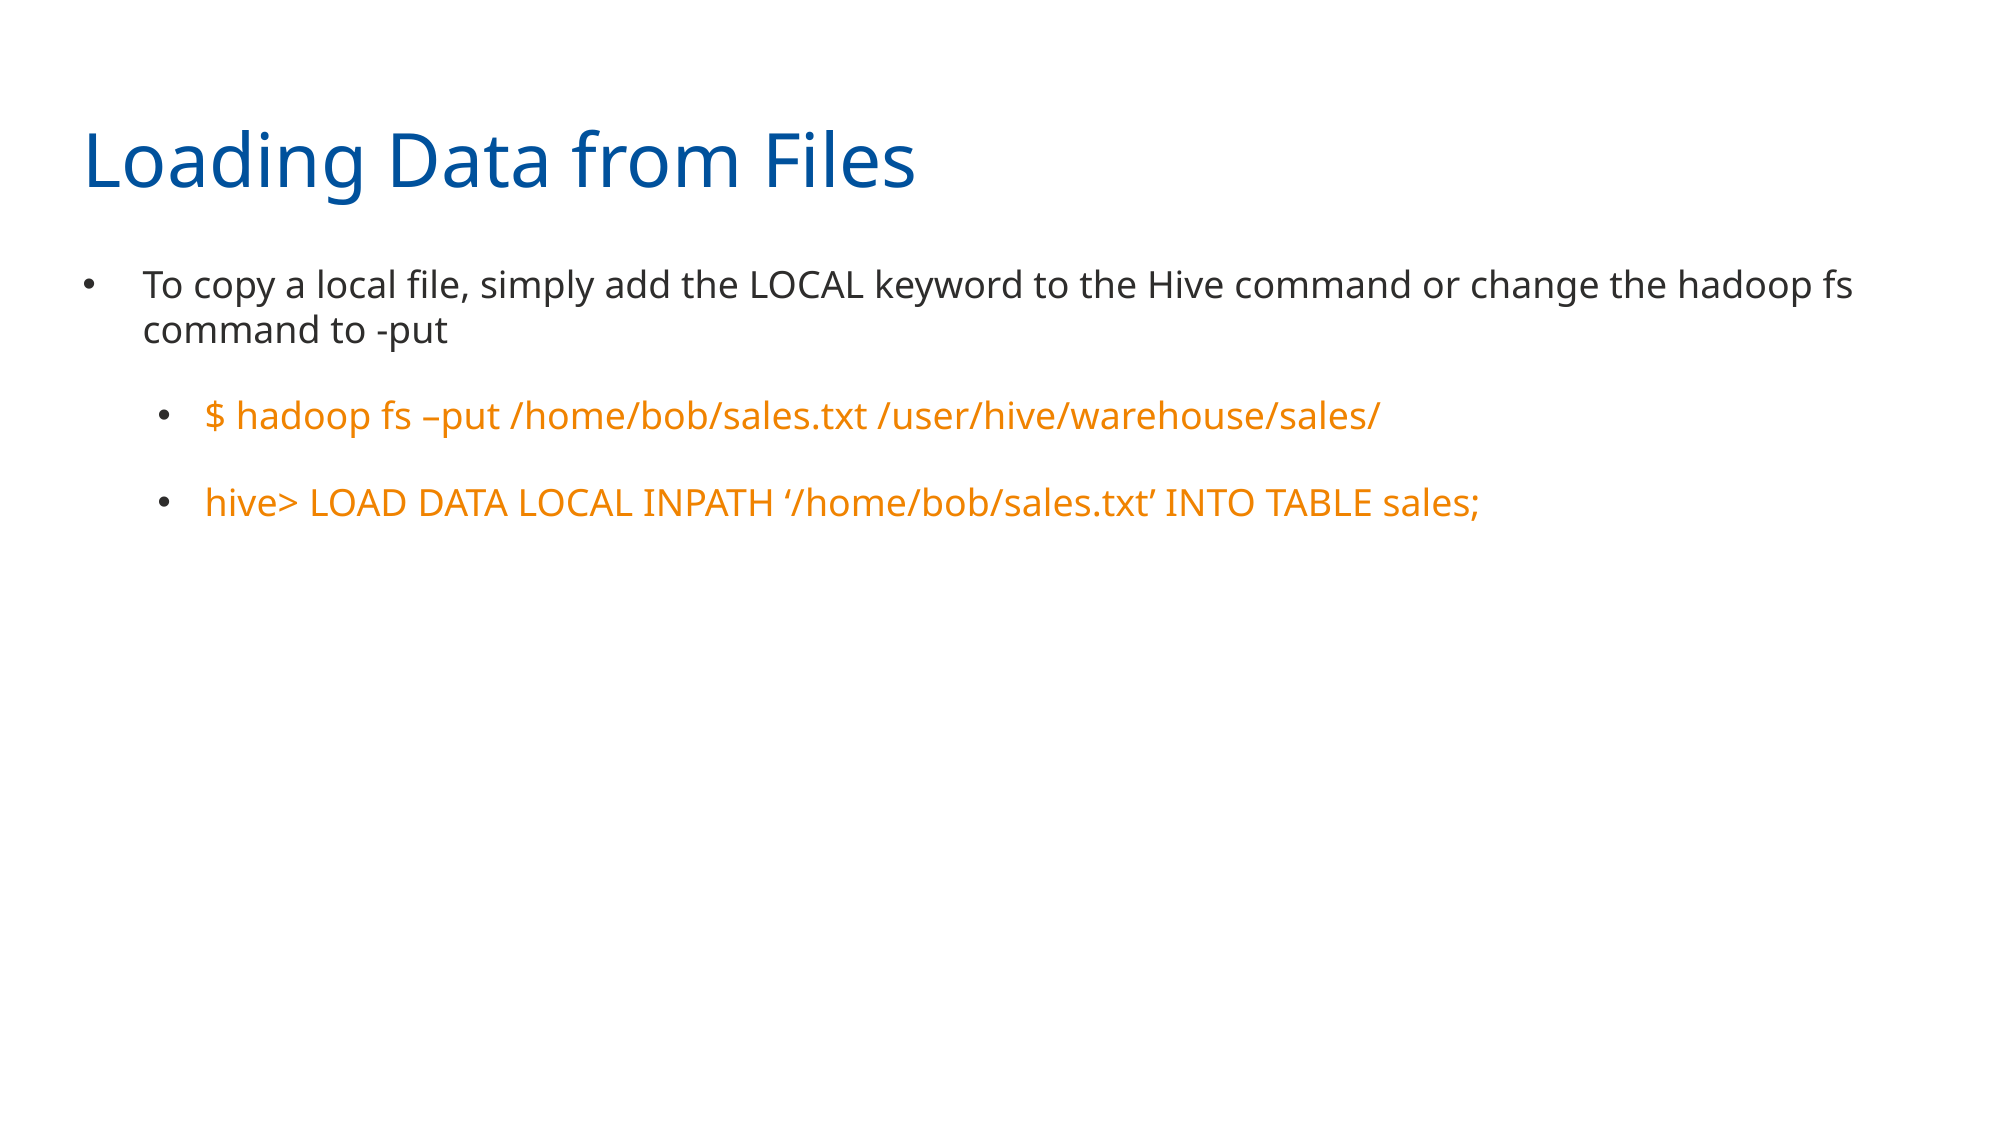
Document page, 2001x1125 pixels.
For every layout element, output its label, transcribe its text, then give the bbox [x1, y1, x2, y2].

text_box Loading Data from Files [67, 20, 1565, 210]
text_box To copy a local file, simply add the LOCAL keyword to the Hive command or change the hadoop fs command to -put $ hadoop fs –put /home/bob/sales.txt /user/hive/warehouse/sales/ hive> LOAD DATA LOCAL INPATH ‘/home/bob/sales.txt’ INTO TABLE sales; [67, 253, 1939, 1000]
